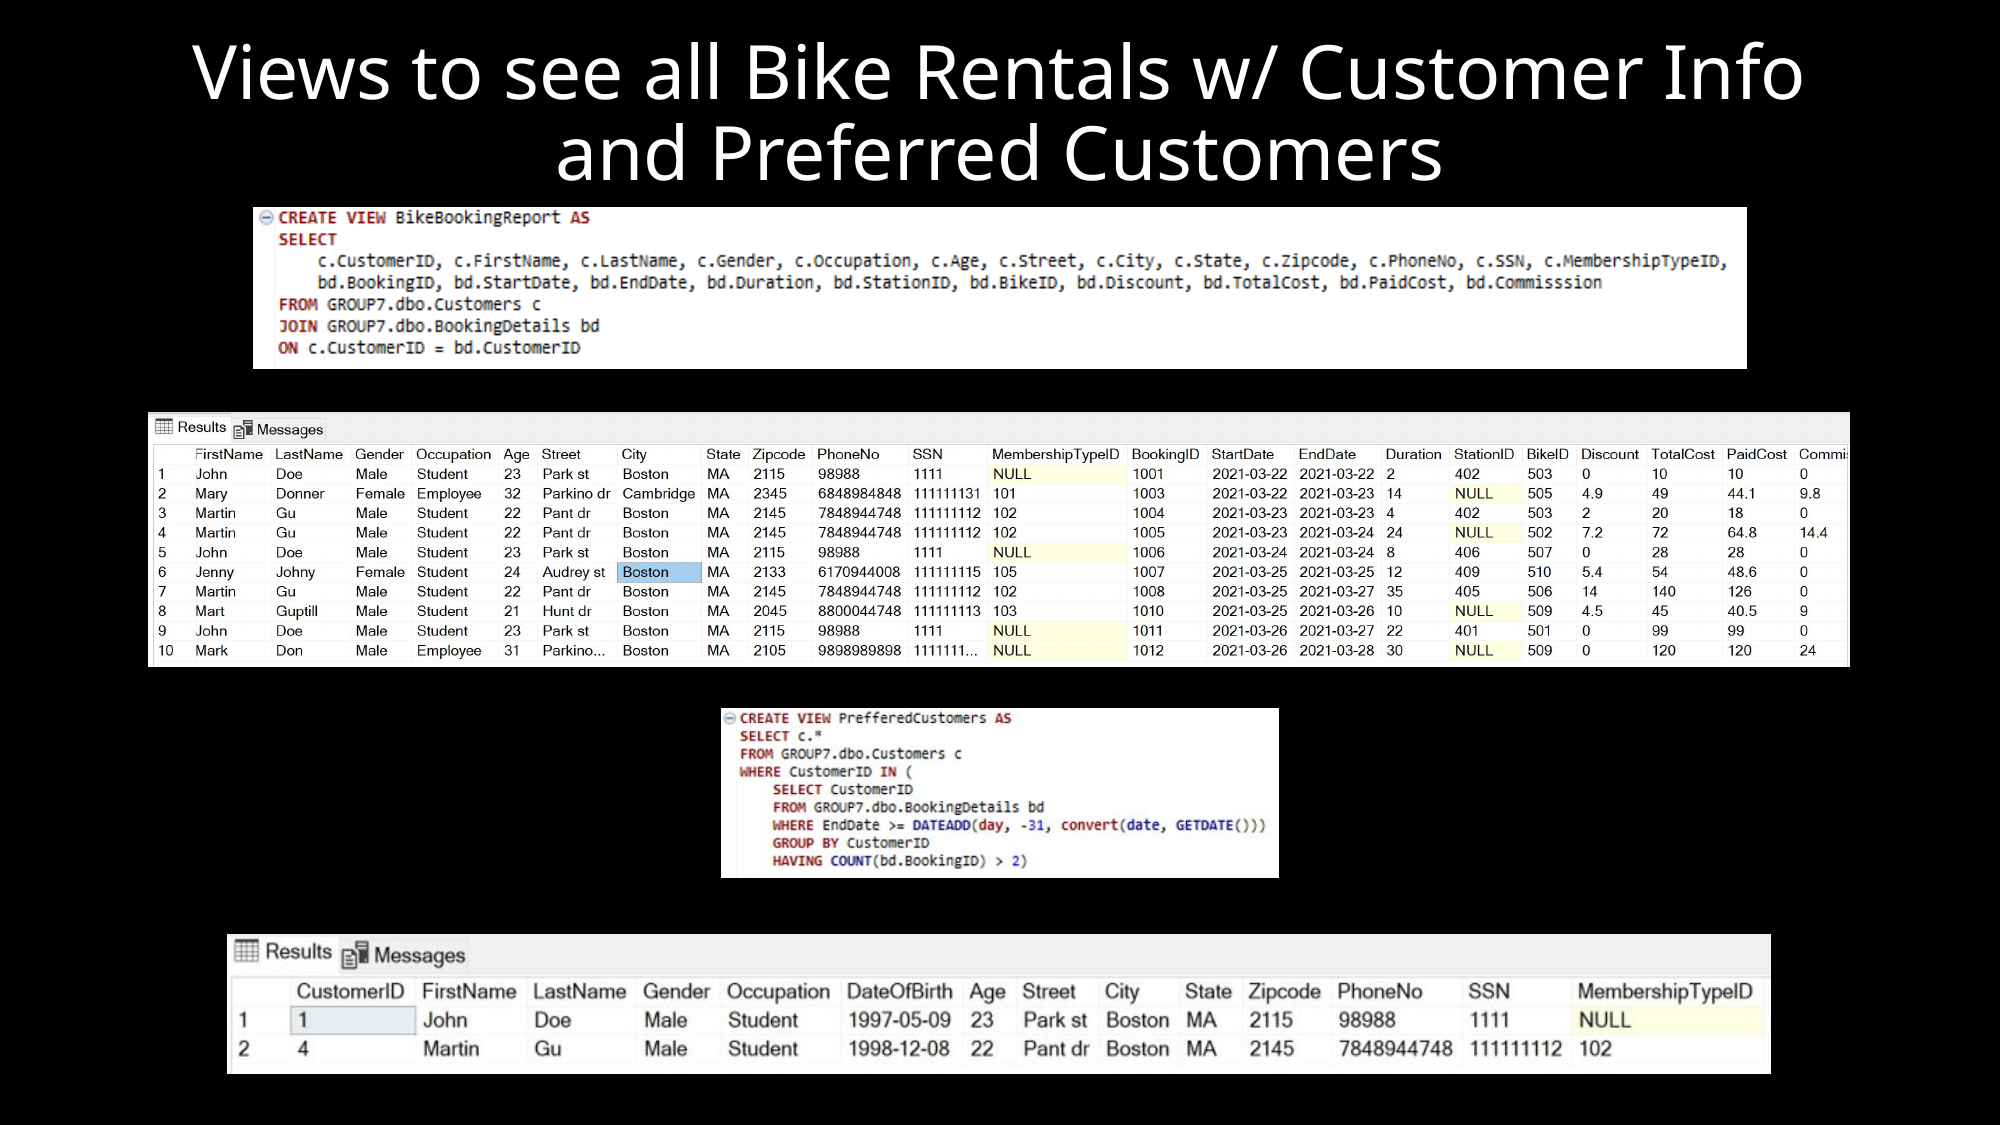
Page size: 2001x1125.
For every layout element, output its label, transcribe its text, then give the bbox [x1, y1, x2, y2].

picture [227, 934, 1771, 1074]
picture [253, 207, 1747, 369]
picture [148, 412, 1850, 667]
picture [721, 708, 1279, 879]
title Views to see all Bike Rentals w/ Customer Info and Preferred Customers [137, 81, 1863, 151]
